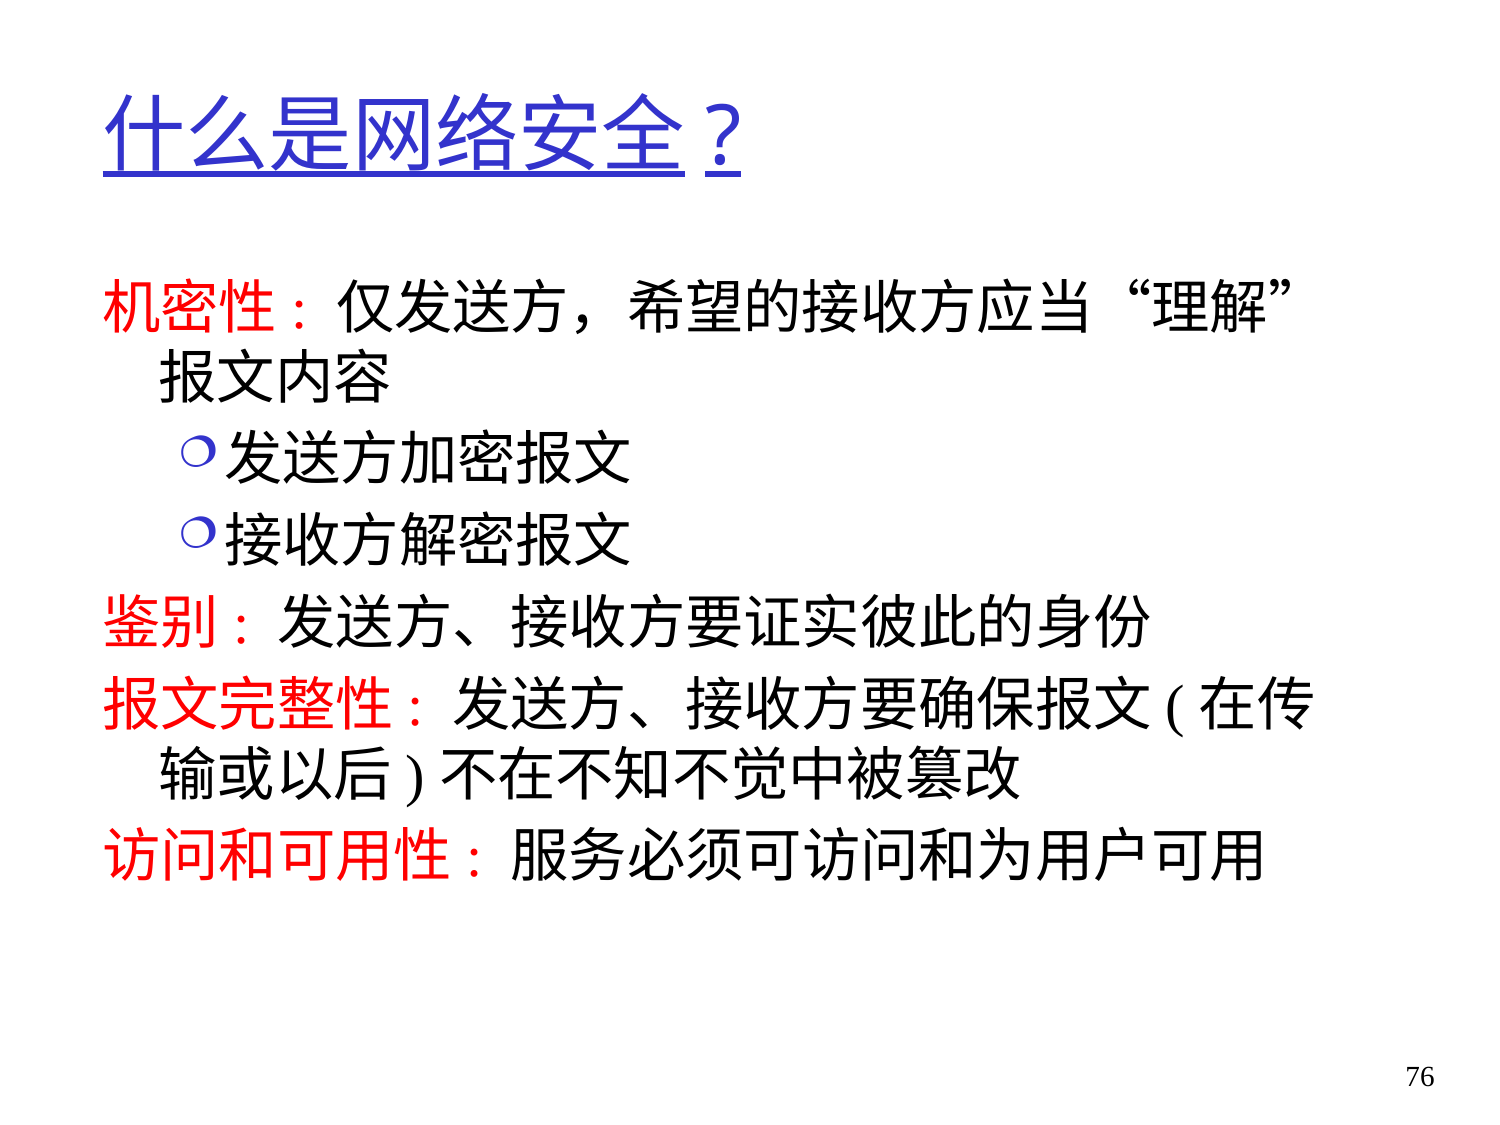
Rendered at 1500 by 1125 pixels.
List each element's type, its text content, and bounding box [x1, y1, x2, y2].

list 机密性: 仅发送方，希望的接收方应当“理解”报文内容 发送方加密报文 接收方解密报文 鉴别: 发送方、接收方要证实彼此的身份 报文完整性: 发送方、接收方要确保报文(在传输或以后)不在不知不觉中被篡改 访问和可用性: 服务必须可访问和为用户可用 [87, 262, 1363, 1025]
title 什么是网络安全? [87, 37, 1363, 225]
slide_number 76 [1339, 1050, 1450, 1125]
